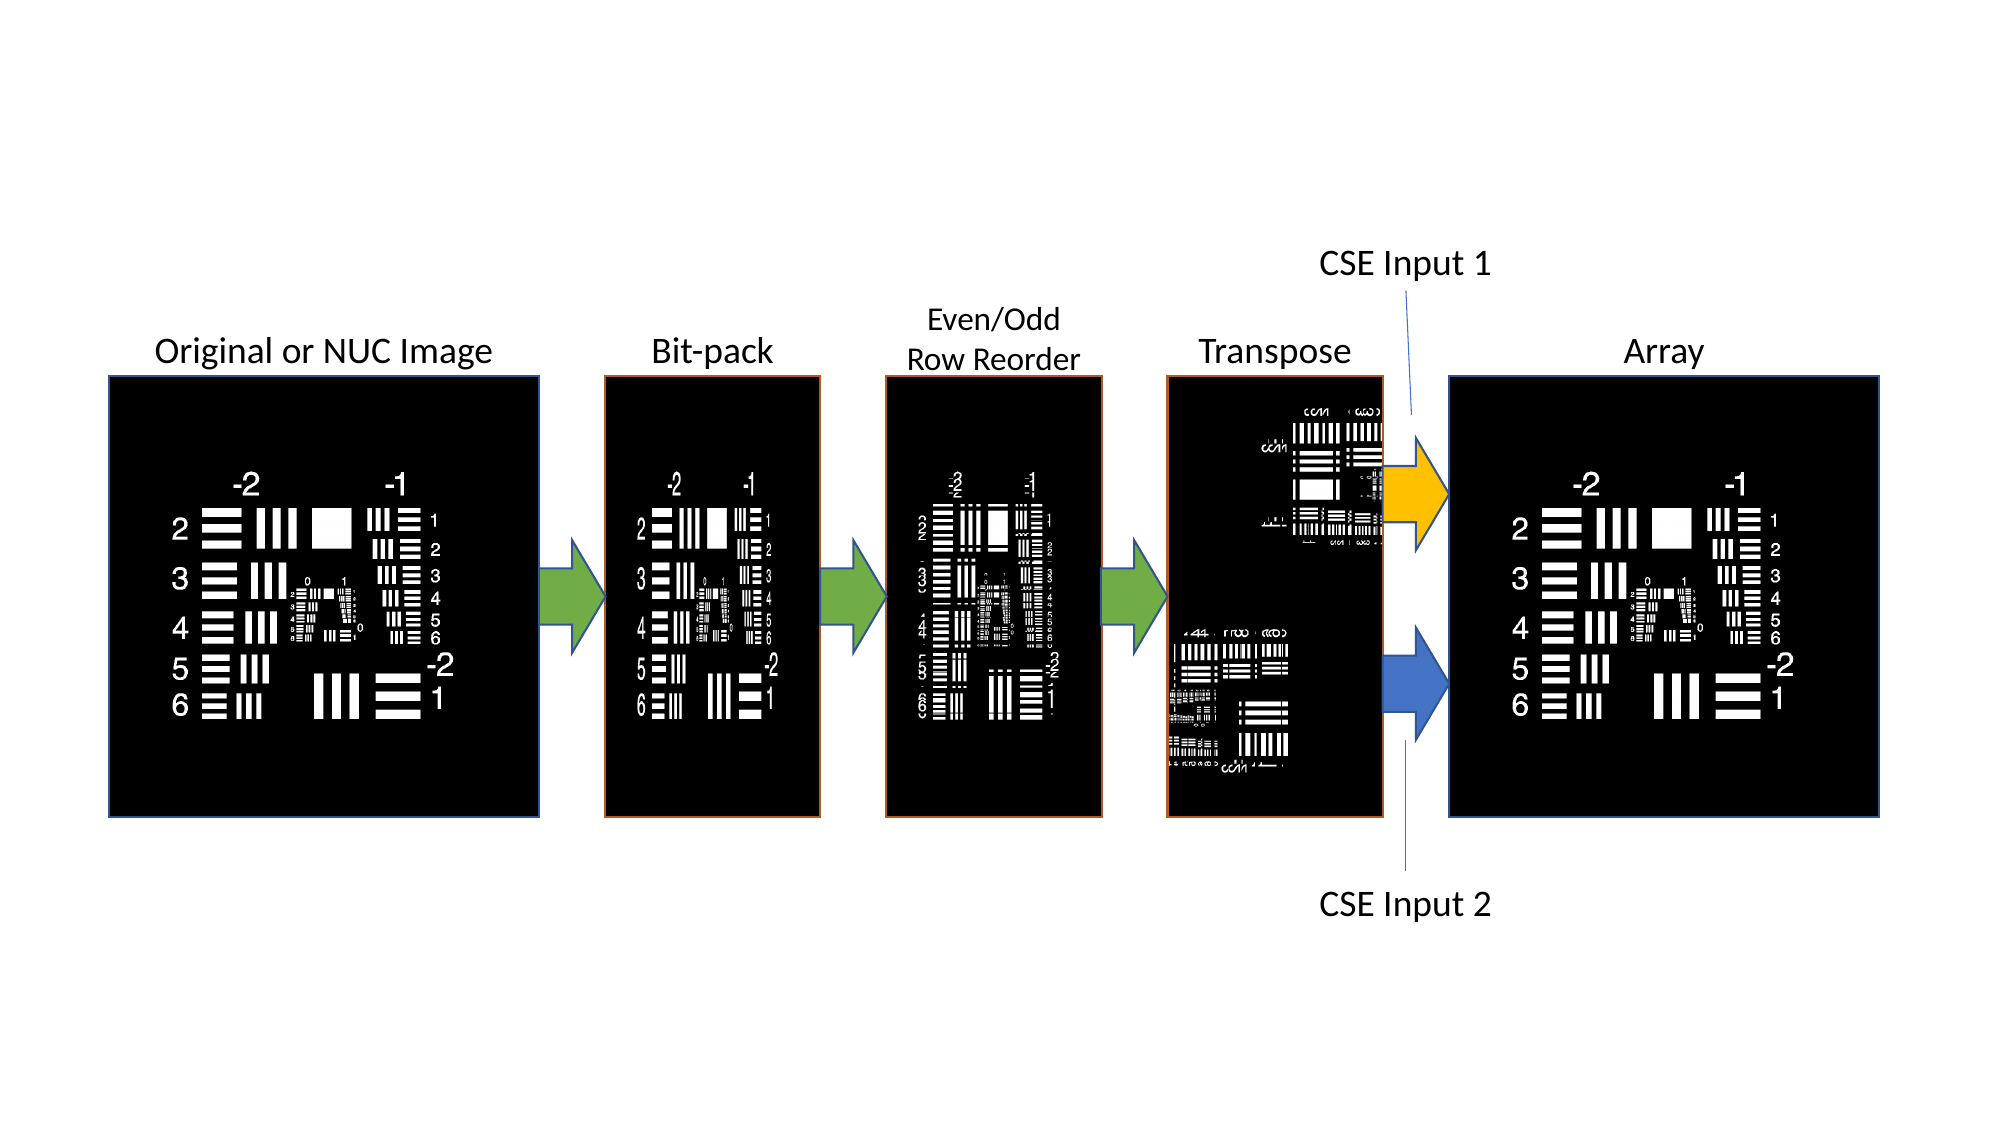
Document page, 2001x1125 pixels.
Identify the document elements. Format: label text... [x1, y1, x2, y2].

text_box [537, 536, 607, 657]
text_box CSE Input 2 [1304, 871, 1508, 932]
text_box [1099, 536, 1169, 657]
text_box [1405, 291, 1412, 416]
text_box [1381, 623, 1451, 744]
text_box [1381, 434, 1451, 555]
text_box CSE Input 1 [1304, 230, 1508, 291]
text_box Even/Odd Row Reorder [885, 375, 1103, 818]
text_box [819, 536, 888, 657]
text_box Original or NUC Image [108, 375, 540, 818]
text_box Array [1448, 375, 1880, 818]
text_box Transpose [1166, 375, 1384, 818]
text_box Bit-pack [604, 375, 821, 818]
